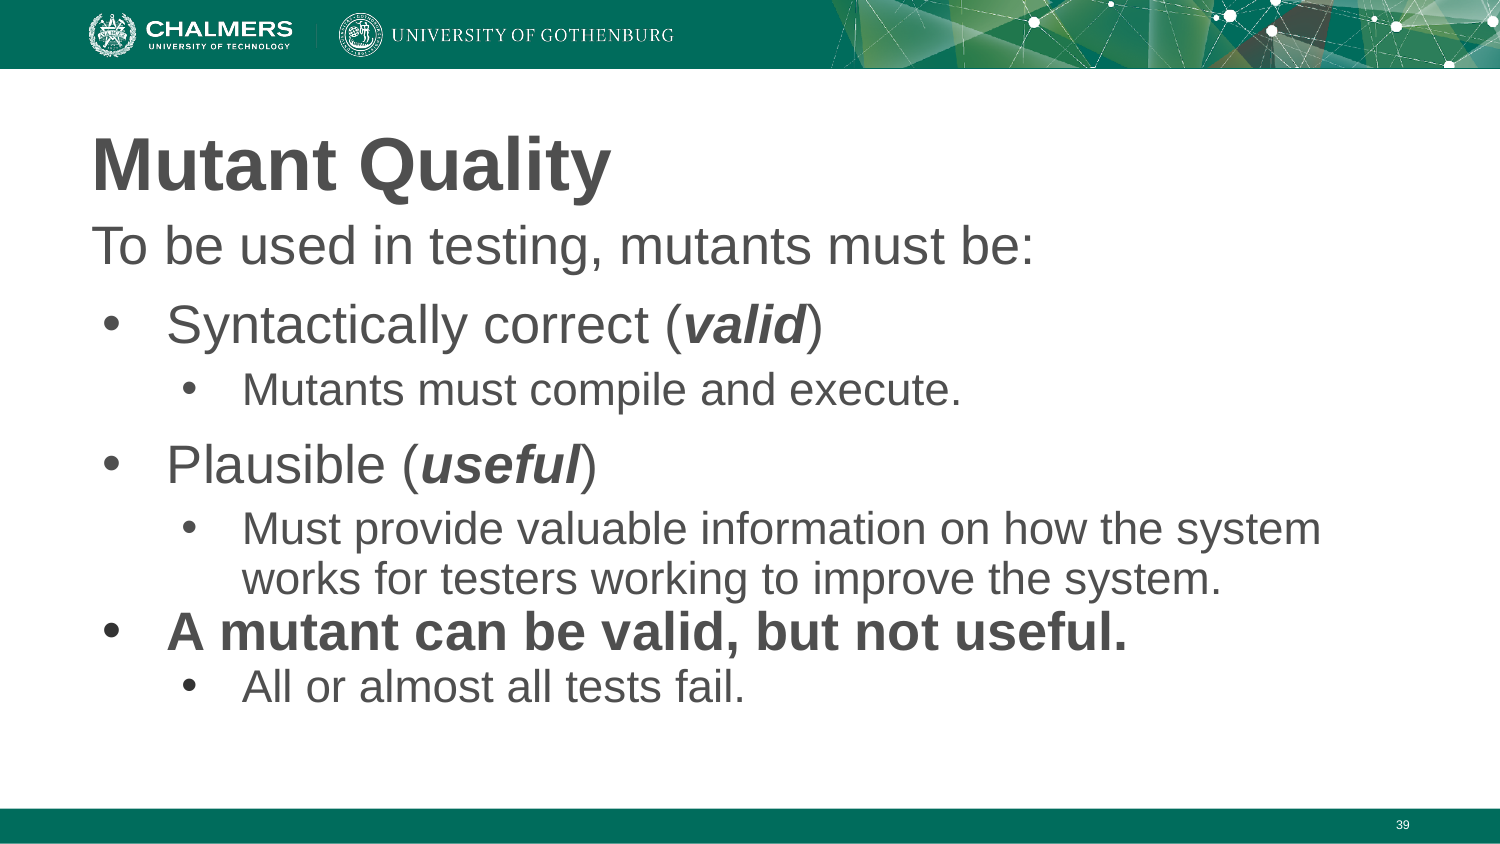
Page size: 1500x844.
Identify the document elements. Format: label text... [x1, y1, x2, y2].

slide_number ‹#› [1074, 809, 1425, 844]
title Mutant Quality [76, 100, 1425, 210]
list To be used in testing, mutants must be: Syntactically correct (valid) Mutants must compile and execute. Plausible (useful) Must provide valuable information on how the system works for testers working to improve the system. A mutant can be valid, but not useful. All or almost all tests fail. [76, 210, 1425, 782]
picture [759, 0, 1500, 68]
picture [64, 0, 696, 85]
